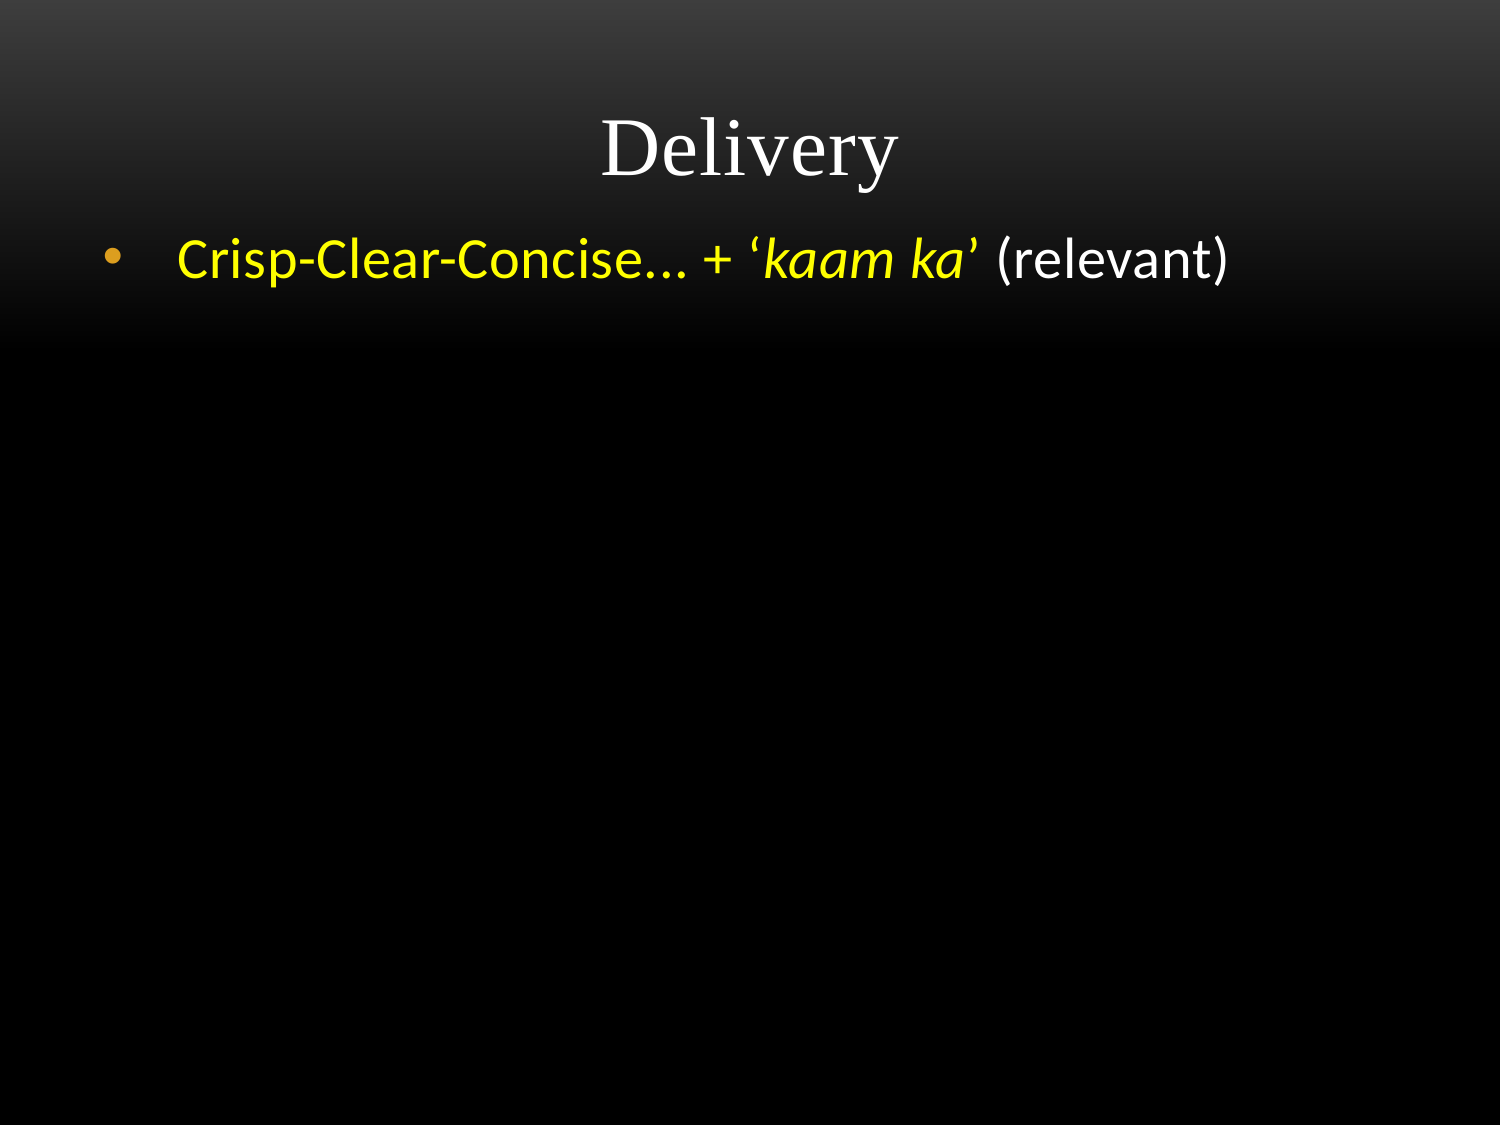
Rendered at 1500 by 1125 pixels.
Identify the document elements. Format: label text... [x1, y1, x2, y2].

title Delivery [112, 24, 1388, 200]
subtitle Crisp-Clear-Concise... + ‘kaam ka’ (relevant) [87, 212, 1425, 1088]
